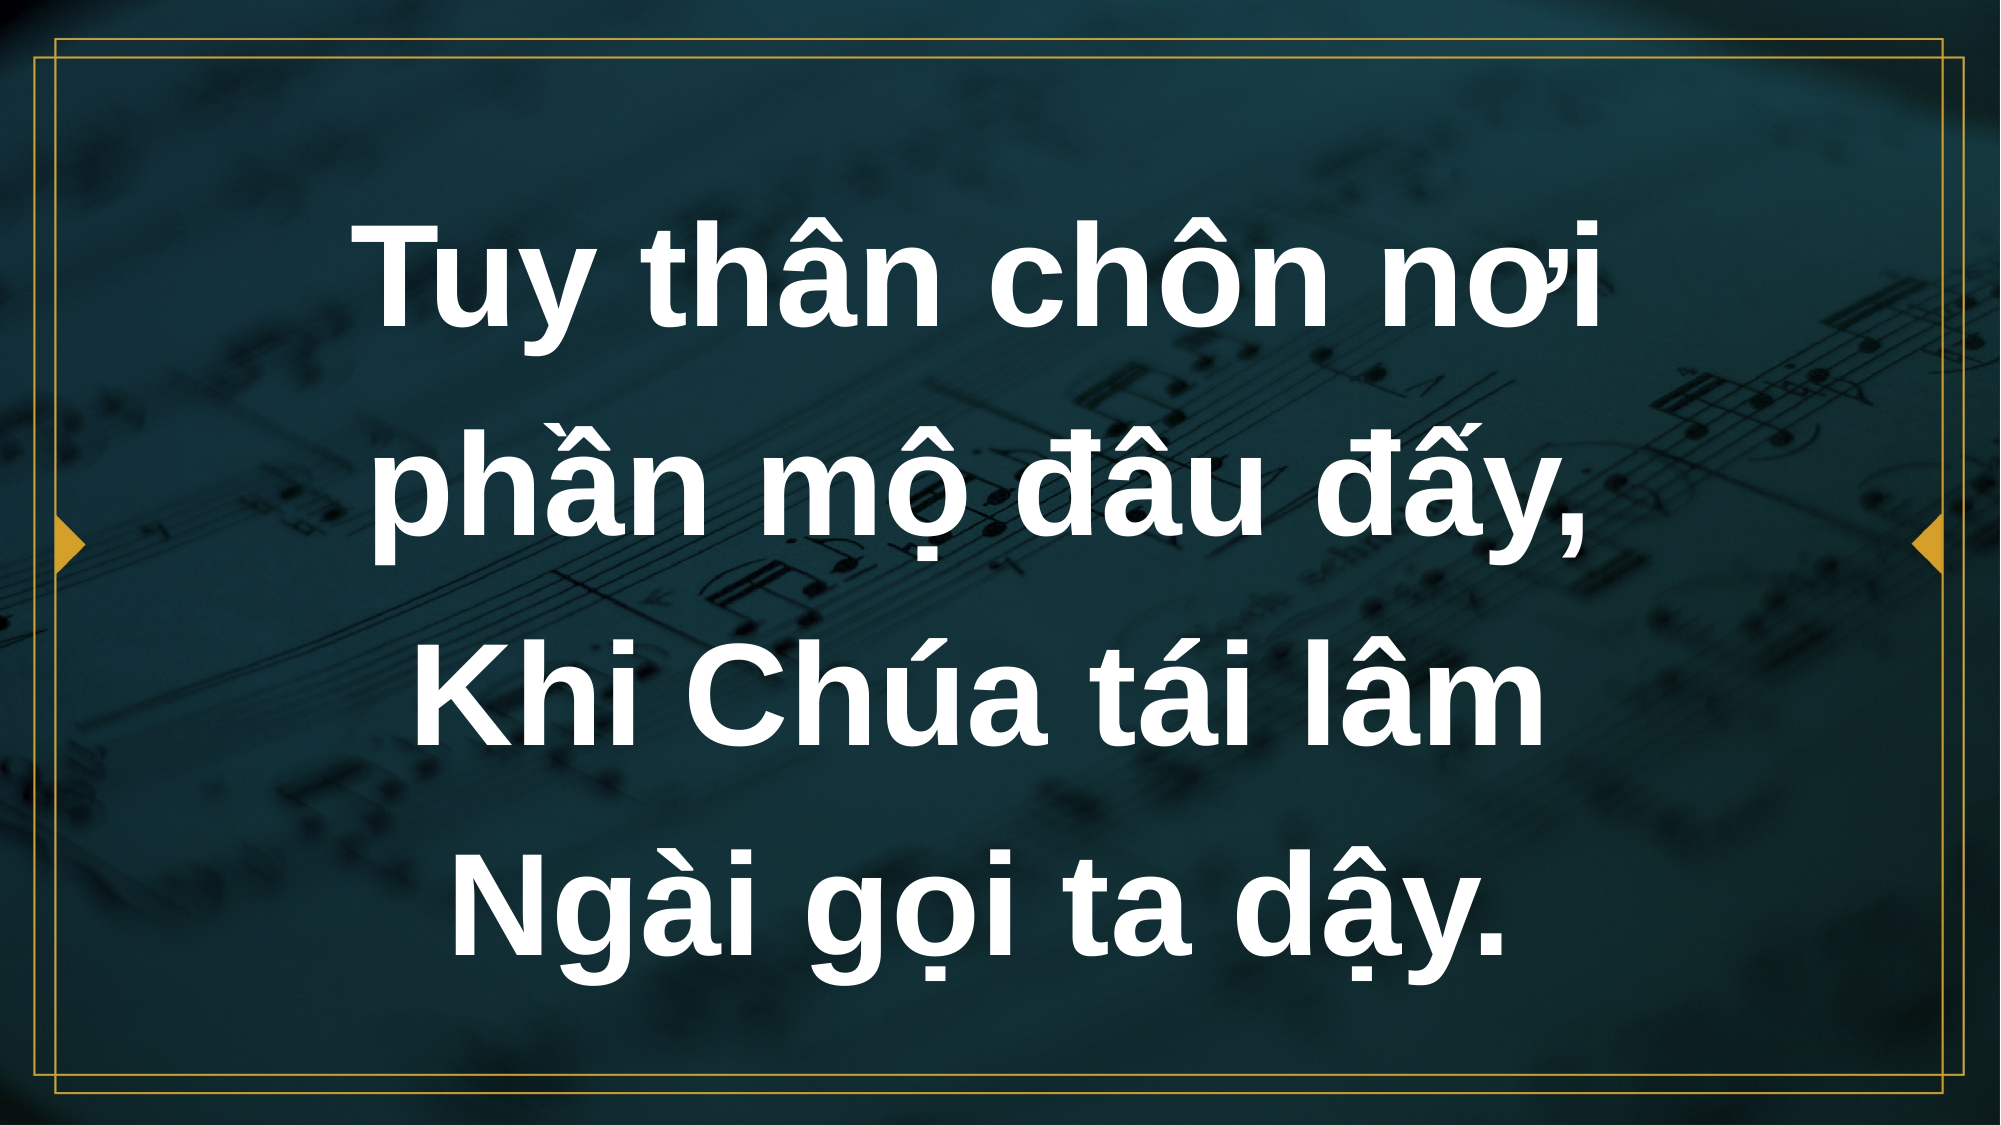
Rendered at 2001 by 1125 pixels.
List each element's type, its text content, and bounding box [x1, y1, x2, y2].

title Tuy thân chôn nơi phần mộ đâu đấy, Khi Chúa tái lâm Ngài gọi ta dậy. [55, 53, 1945, 1077]
picture [0, 0, 2000, 1125]
